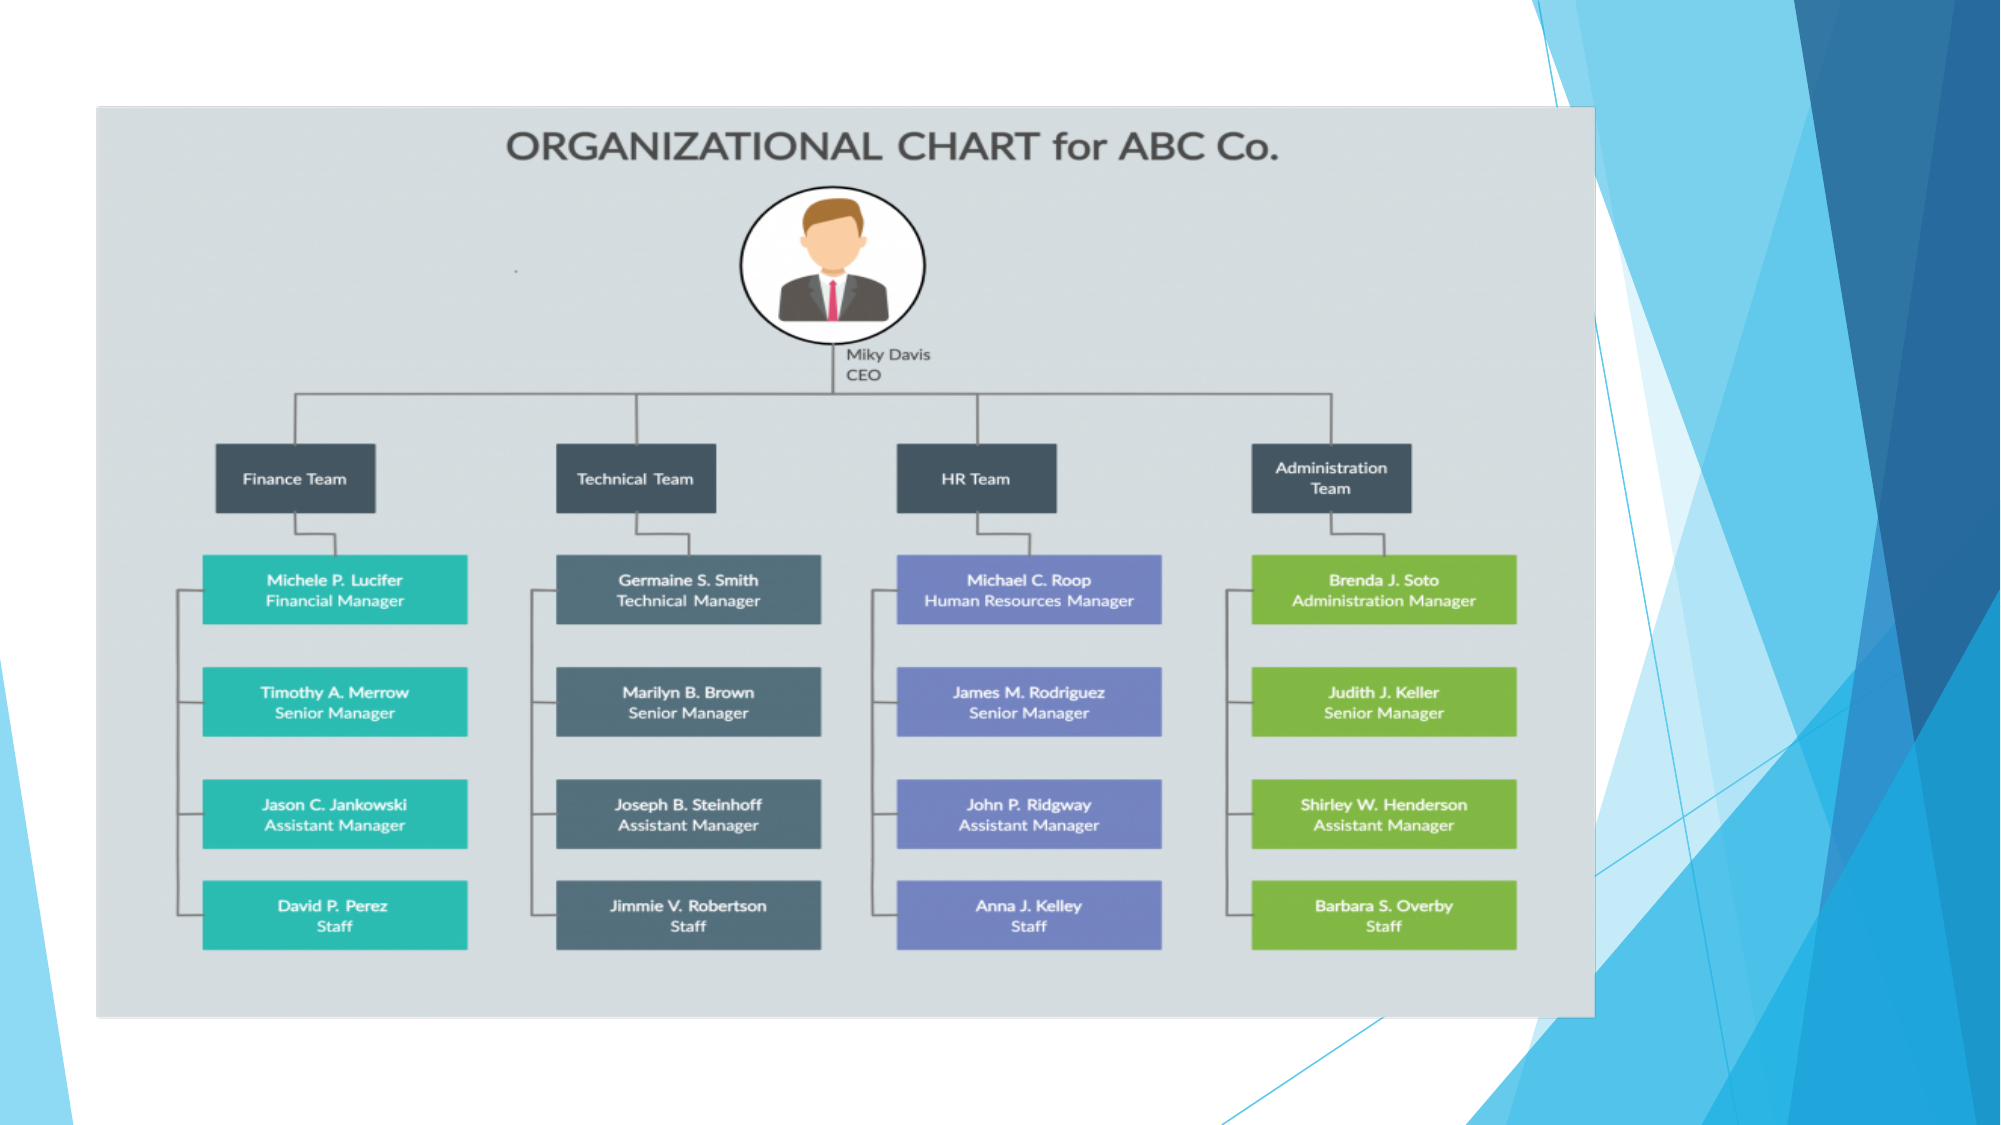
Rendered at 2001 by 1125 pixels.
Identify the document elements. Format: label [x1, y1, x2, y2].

picture [73, 86, 1620, 1039]
